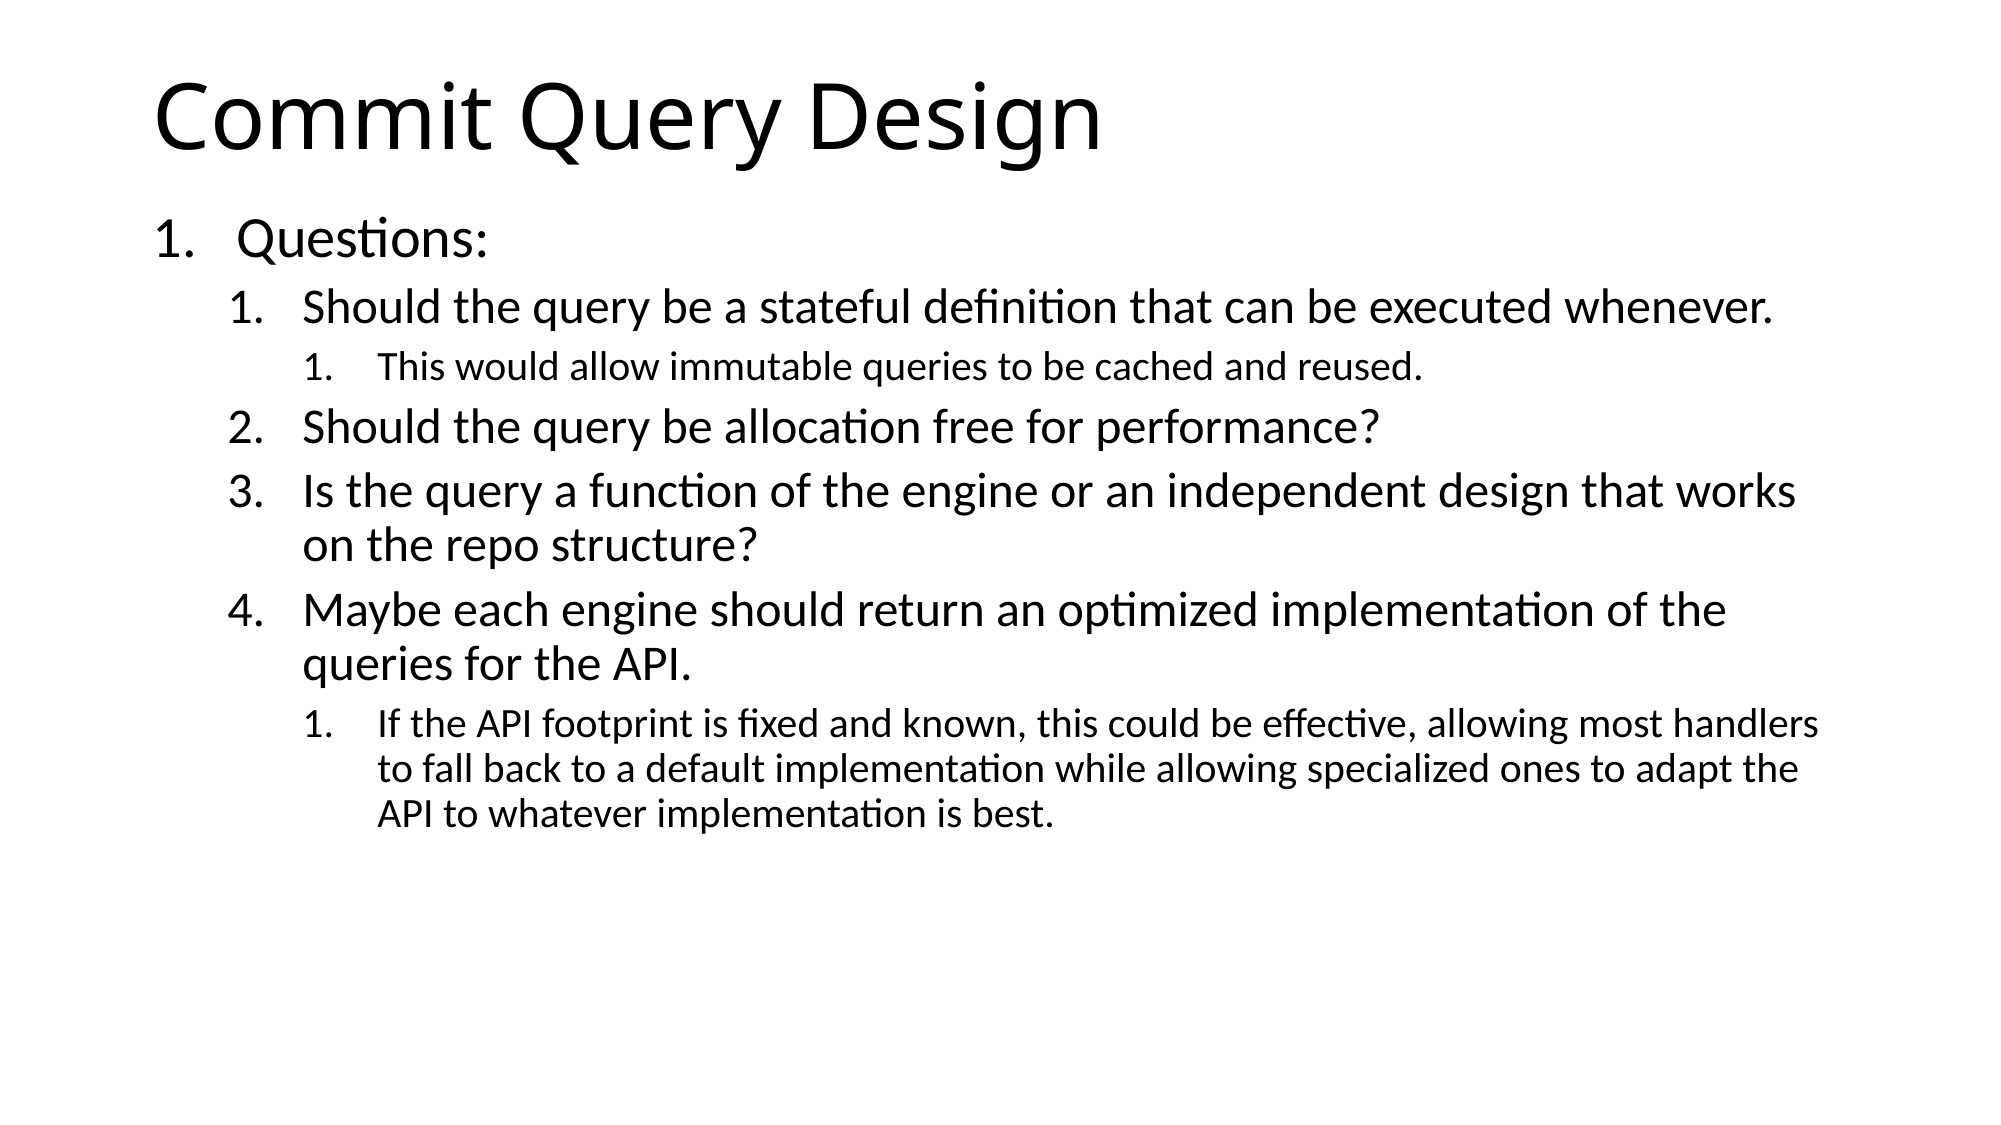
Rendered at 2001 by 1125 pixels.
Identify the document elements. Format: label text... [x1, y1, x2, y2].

title Commit Query Design [137, 59, 1863, 180]
list Questions: Should the query be a stateful definition that can be executed whenever. This would allow immutable queries to be cached and reused. Should the query be allocation free for performance? Is the query a function of the engine or an independent design that works on the repo structure? Maybe each engine should return an optimized implementation of the queries for the API. If the API footprint is fixed and known, this could be effective, allowing most handlers to fall back to a default implementation while allowing specialized ones to adapt the API to whatever implementation is best. [137, 199, 1863, 1014]
